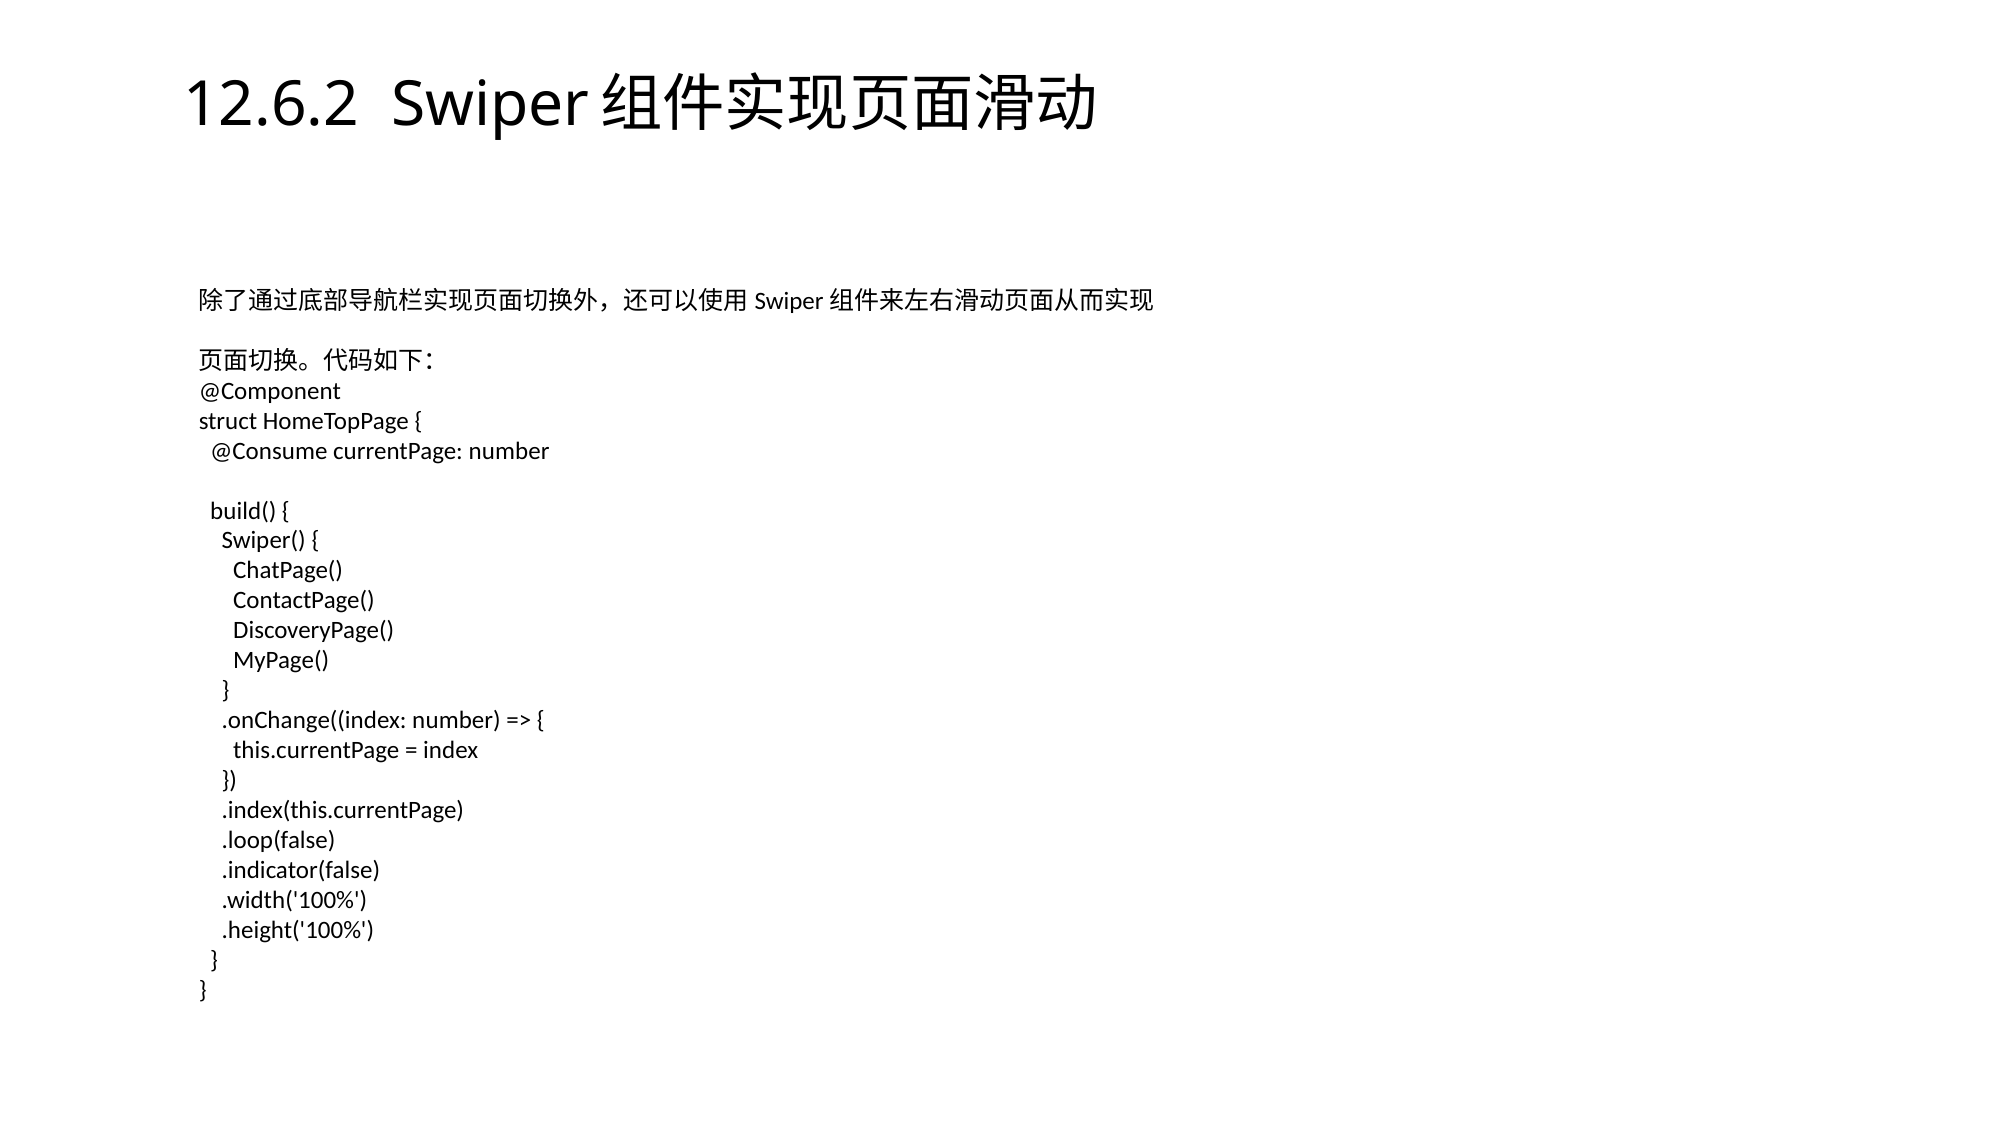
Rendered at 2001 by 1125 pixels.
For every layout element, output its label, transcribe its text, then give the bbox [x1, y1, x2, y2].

title 12.6.2 Swiper组件实现页面滑动 [152, 0, 1878, 147]
text_box 除了通过底部导航栏实现页面切换外，还可以使用Swiper组件来左右滑动页面从而实现 页面切换。代码如下： @Component struct HomeTopPage { @Consume currentPage: number build() { Swiper() { ChatPage() ContactPage() DiscoveryPage() MyPage() } .onChange((index: number) => { this.currentPage = index }) .index(this.currentPage) .loop(false) .indicator(false) .width('100%') .height('100%') } } [183, 247, 1509, 1011]
